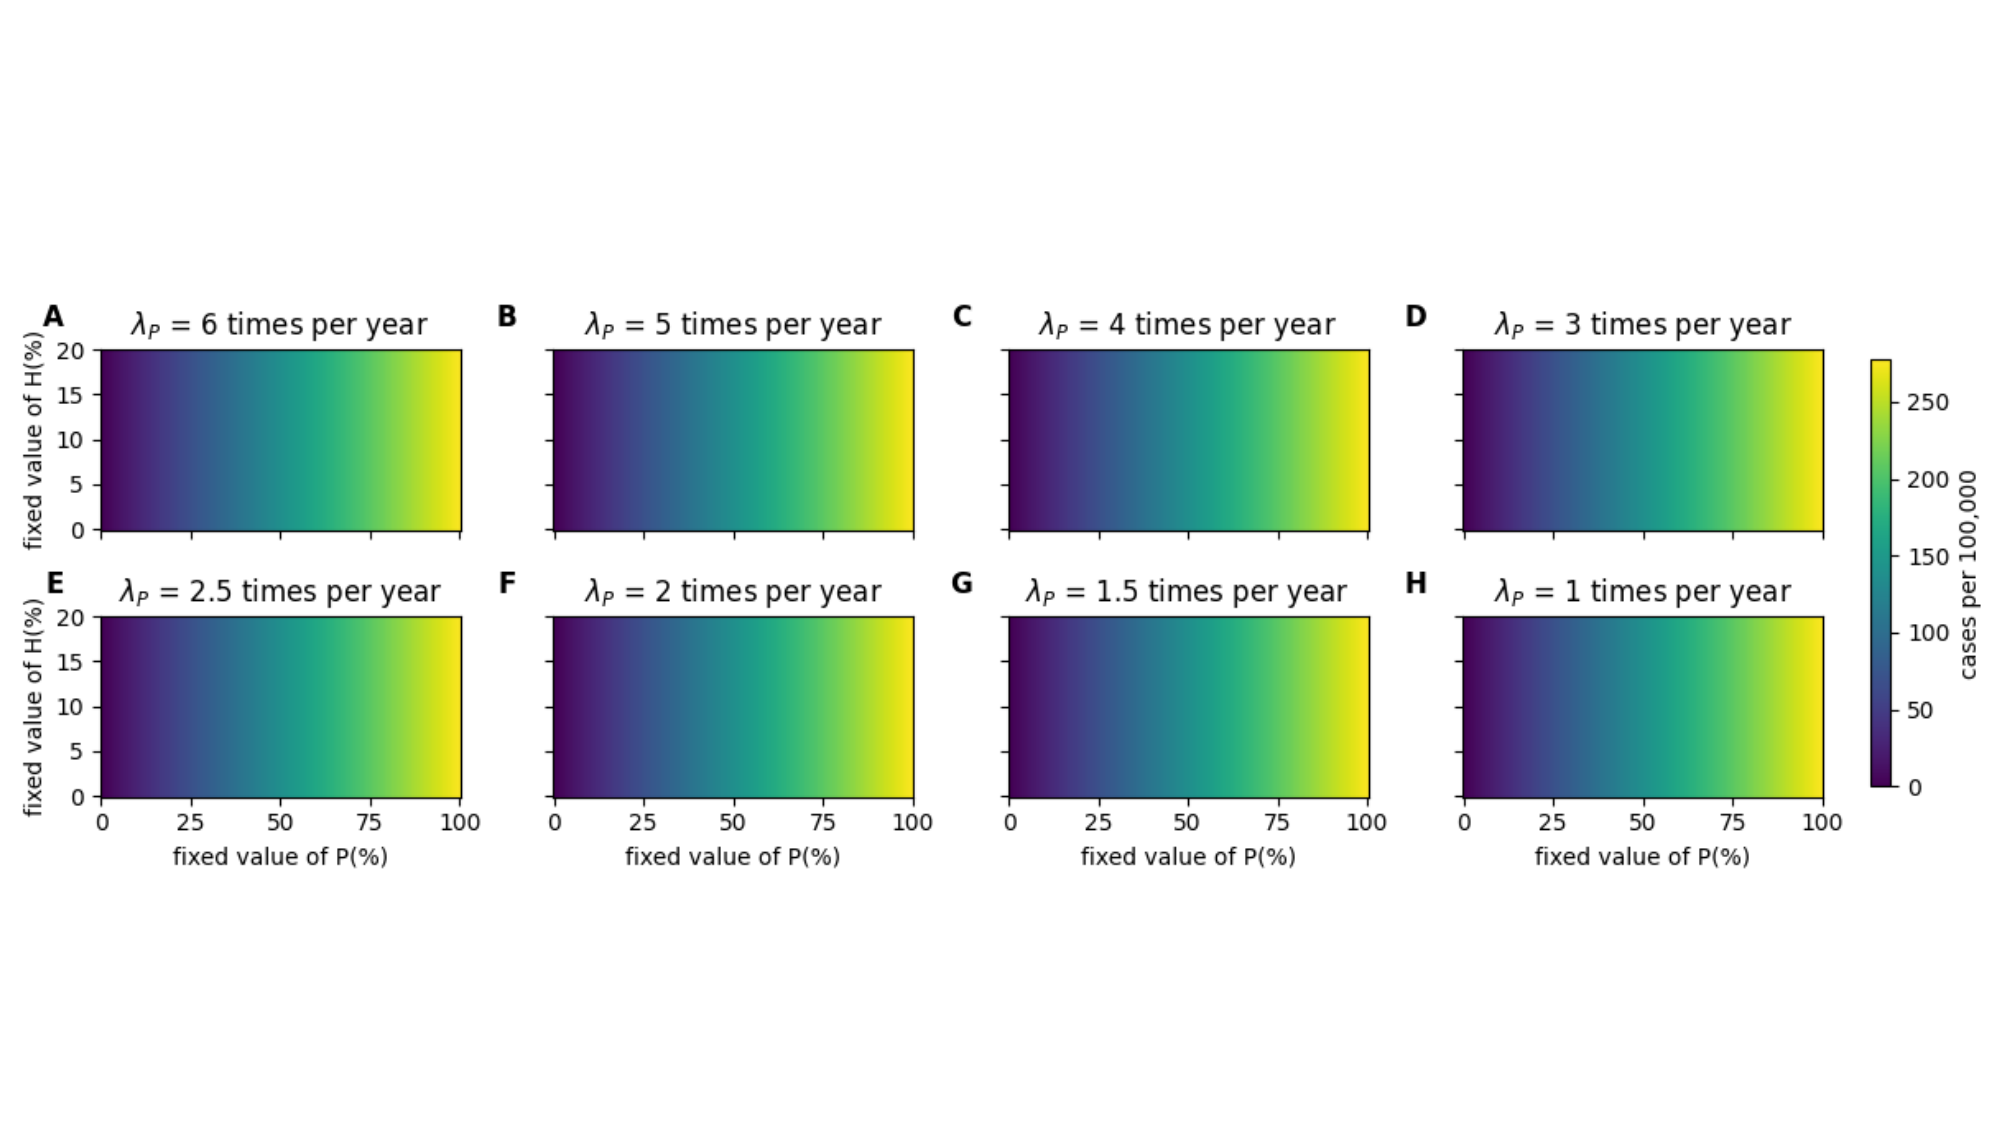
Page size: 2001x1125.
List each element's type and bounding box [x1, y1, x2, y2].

picture [7, 287, 1999, 885]
